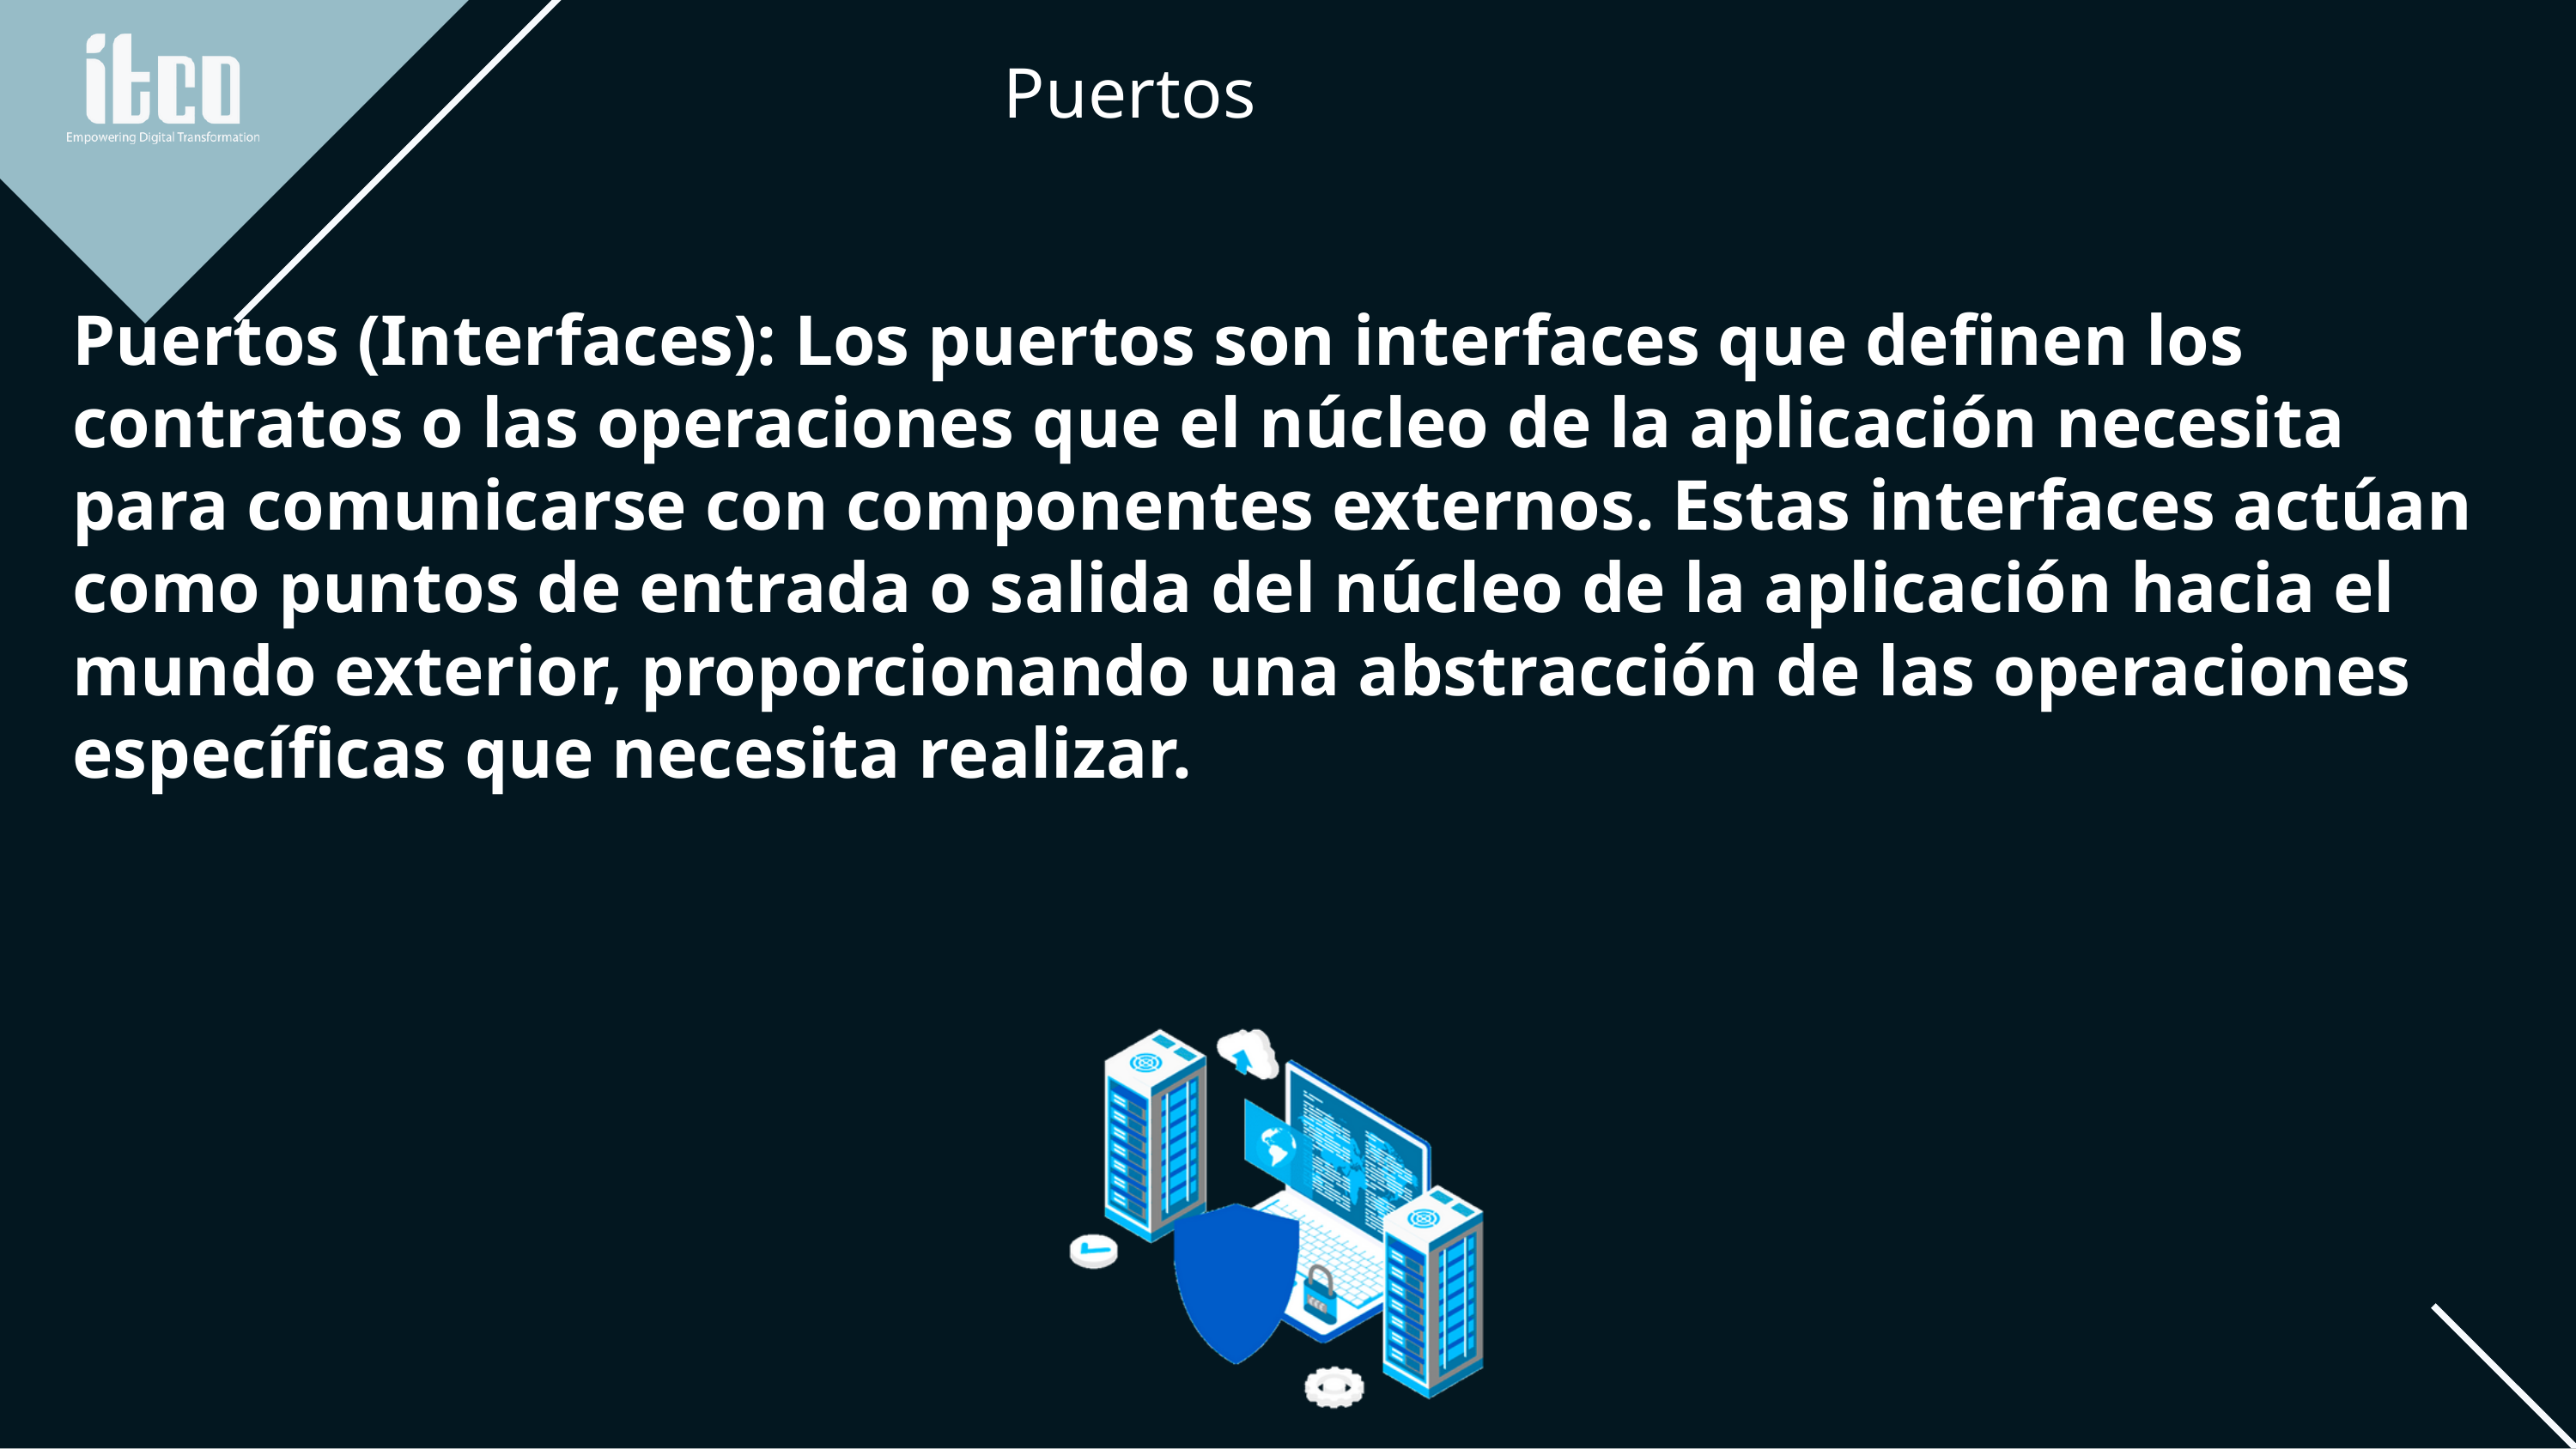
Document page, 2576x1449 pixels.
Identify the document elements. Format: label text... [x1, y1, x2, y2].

list Puertos (Interfaces): Los puertos son interfaces que definen los contratos o las operaciones que el núcleo de la aplicación necesita para comunicarse con componentes externos. Estas interfaces actúan como puntos de entrada o salida del núcleo de la aplicación hacia el mundo exterior, proporcionando una abstracción de las operaciones específicas que necesita realizar. [72, 294, 2480, 1124]
text_box [2431, 1303, 2576, 1449]
title Puertos [665, 48, 2514, 292]
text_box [0, 0, 562, 324]
picture [67, 33, 259, 145]
picture [1057, 988, 1518, 1449]
